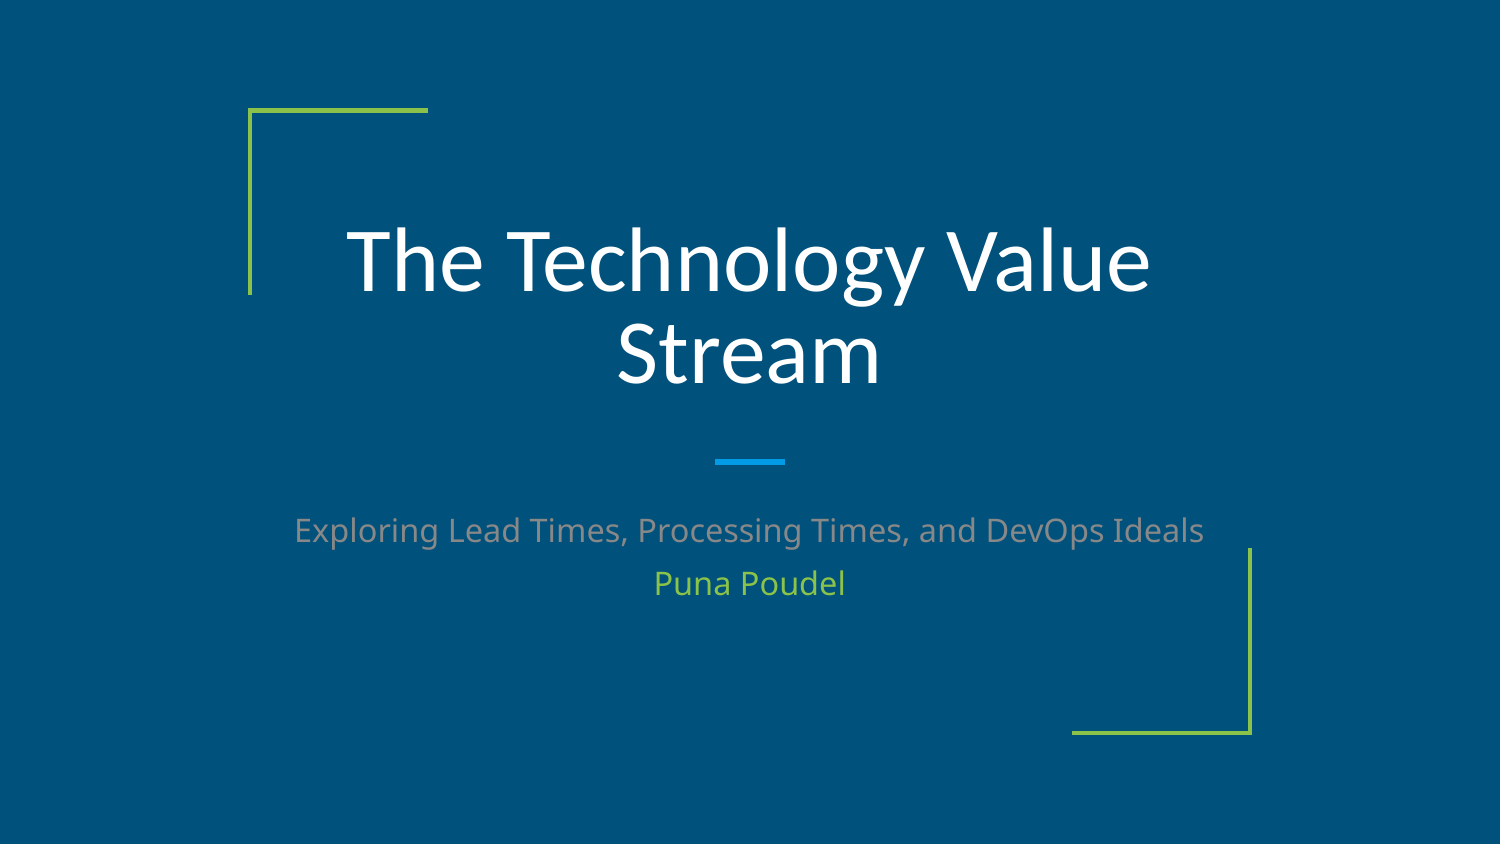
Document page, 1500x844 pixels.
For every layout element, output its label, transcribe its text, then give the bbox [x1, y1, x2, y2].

subtitle Exploring Lead Times, Processing Times, and DevOps Ideals Puna Poudel [275, 500, 1225, 650]
title The Technology Value Stream [275, 195, 1225, 435]
